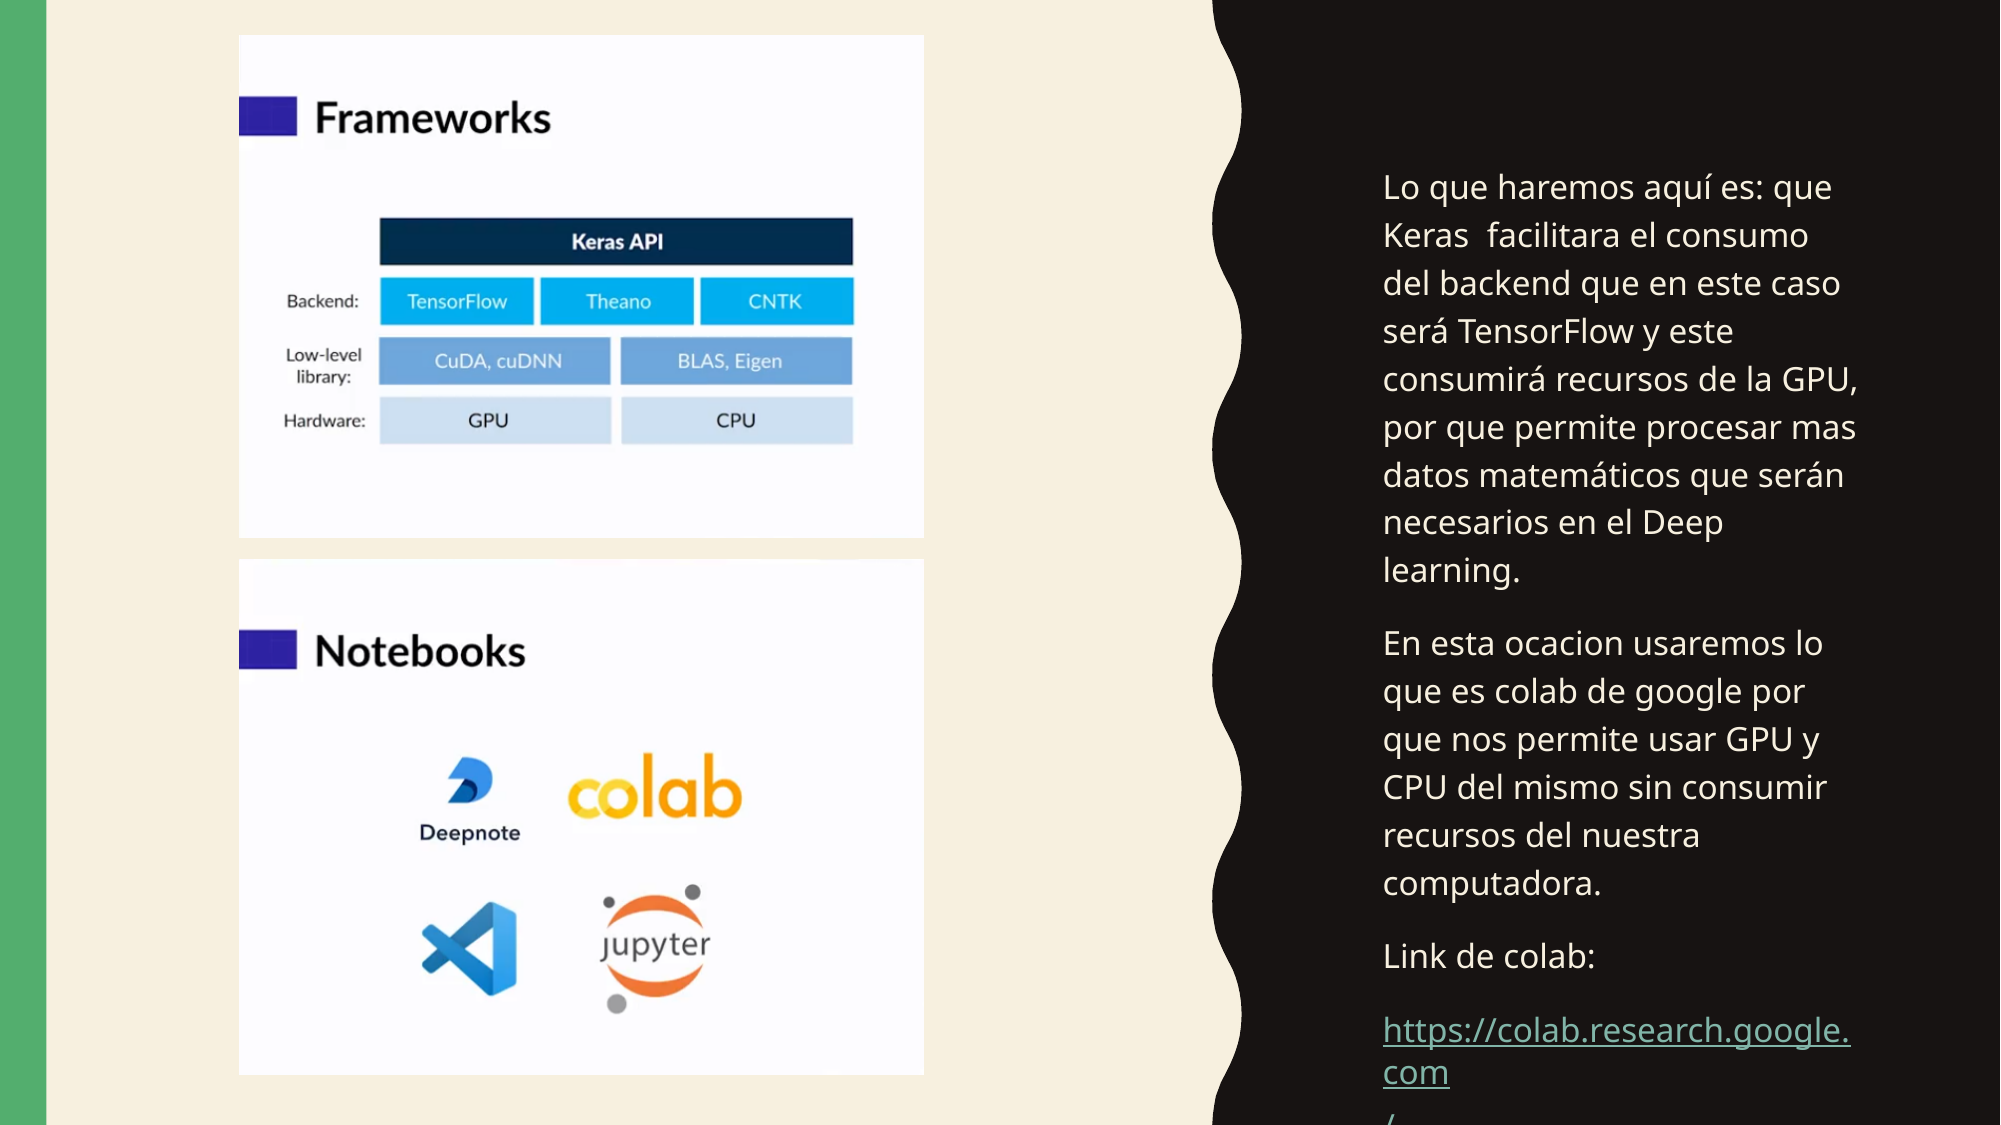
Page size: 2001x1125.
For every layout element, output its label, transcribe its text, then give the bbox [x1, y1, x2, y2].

list Lo que haremos aquí es: que Keras facilitara el consumo del backend que en este caso será TensorFlow y este consumirá recursos de la GPU, por que permite procesar mas datos matemáticos que serán necesarios en el Deep learning. En esta ocacion usaremos lo que es colab de google por que nos permite usar GPU y CPU del mismo sin consumir recursos del nuestra computadora. Link de colab: https://colab.research.google.com/ [1367, 151, 1875, 969]
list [239, 35, 924, 538]
picture [239, 559, 924, 1075]
